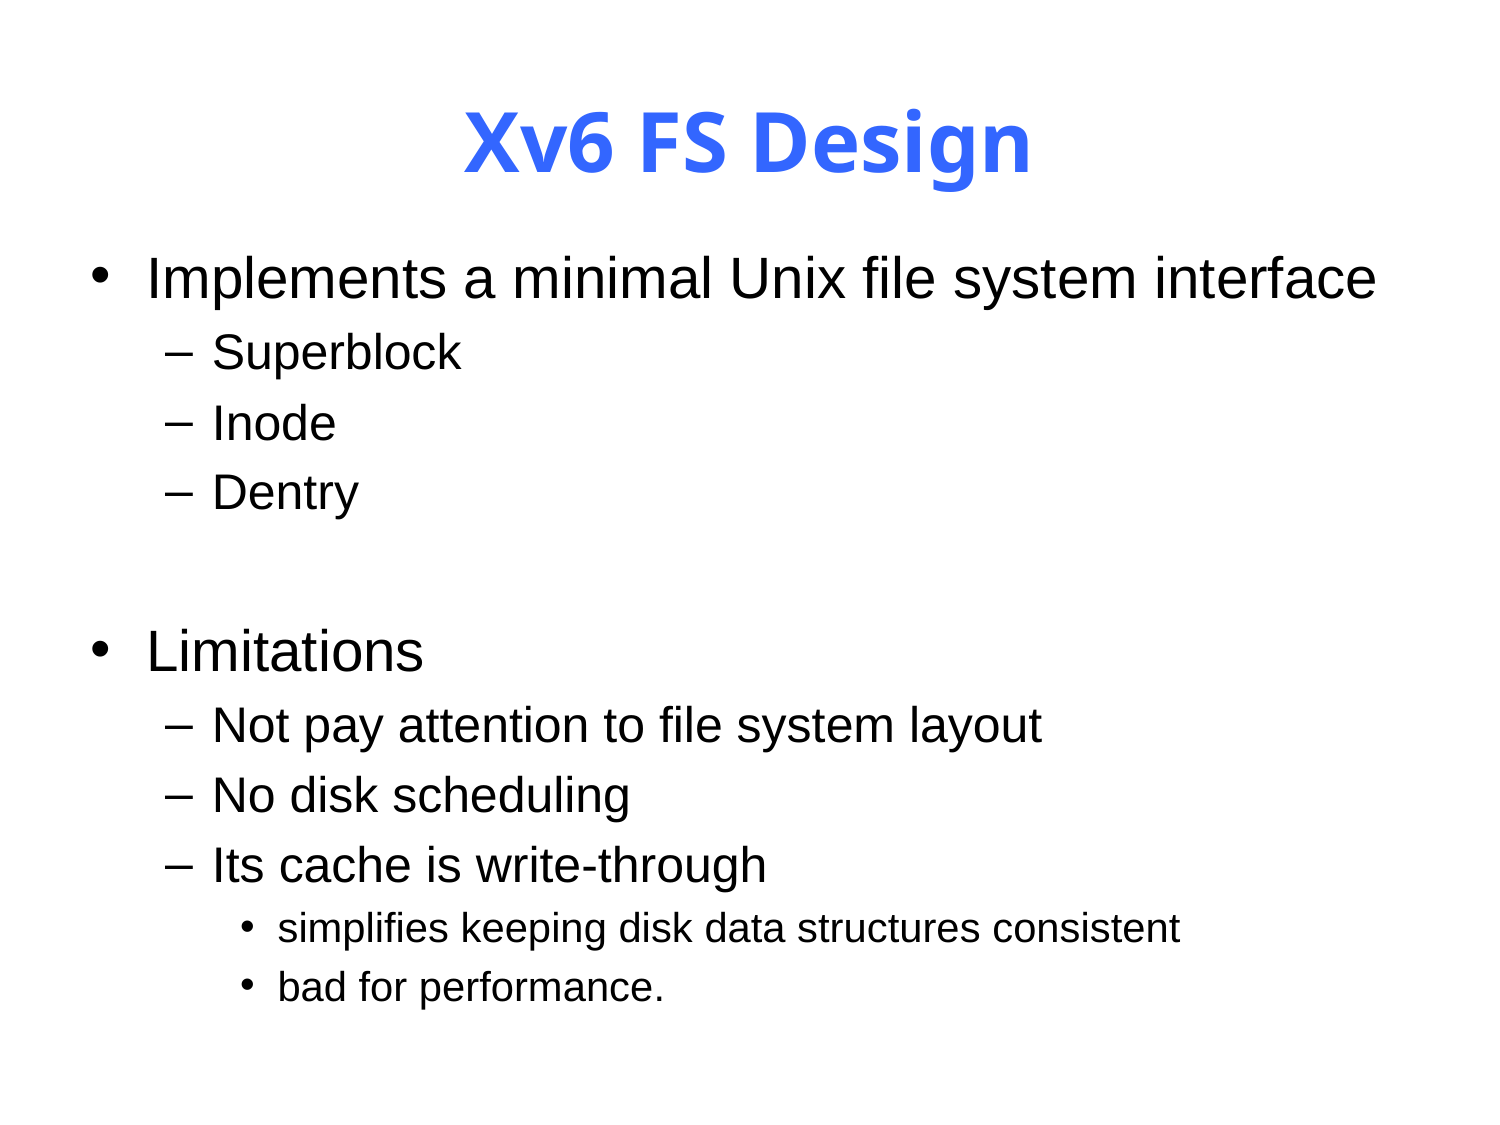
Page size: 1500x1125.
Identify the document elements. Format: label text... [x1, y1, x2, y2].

title Xv6 FS Design [75, 45, 1425, 232]
list Implements a minimal Unix file system interface Superblock Inode Dentry Limitations Not pay attention to file system layout No disk scheduling Its cache is write-through simplifies keeping disk data structures consistent bad for performance. [75, 232, 1440, 1057]
